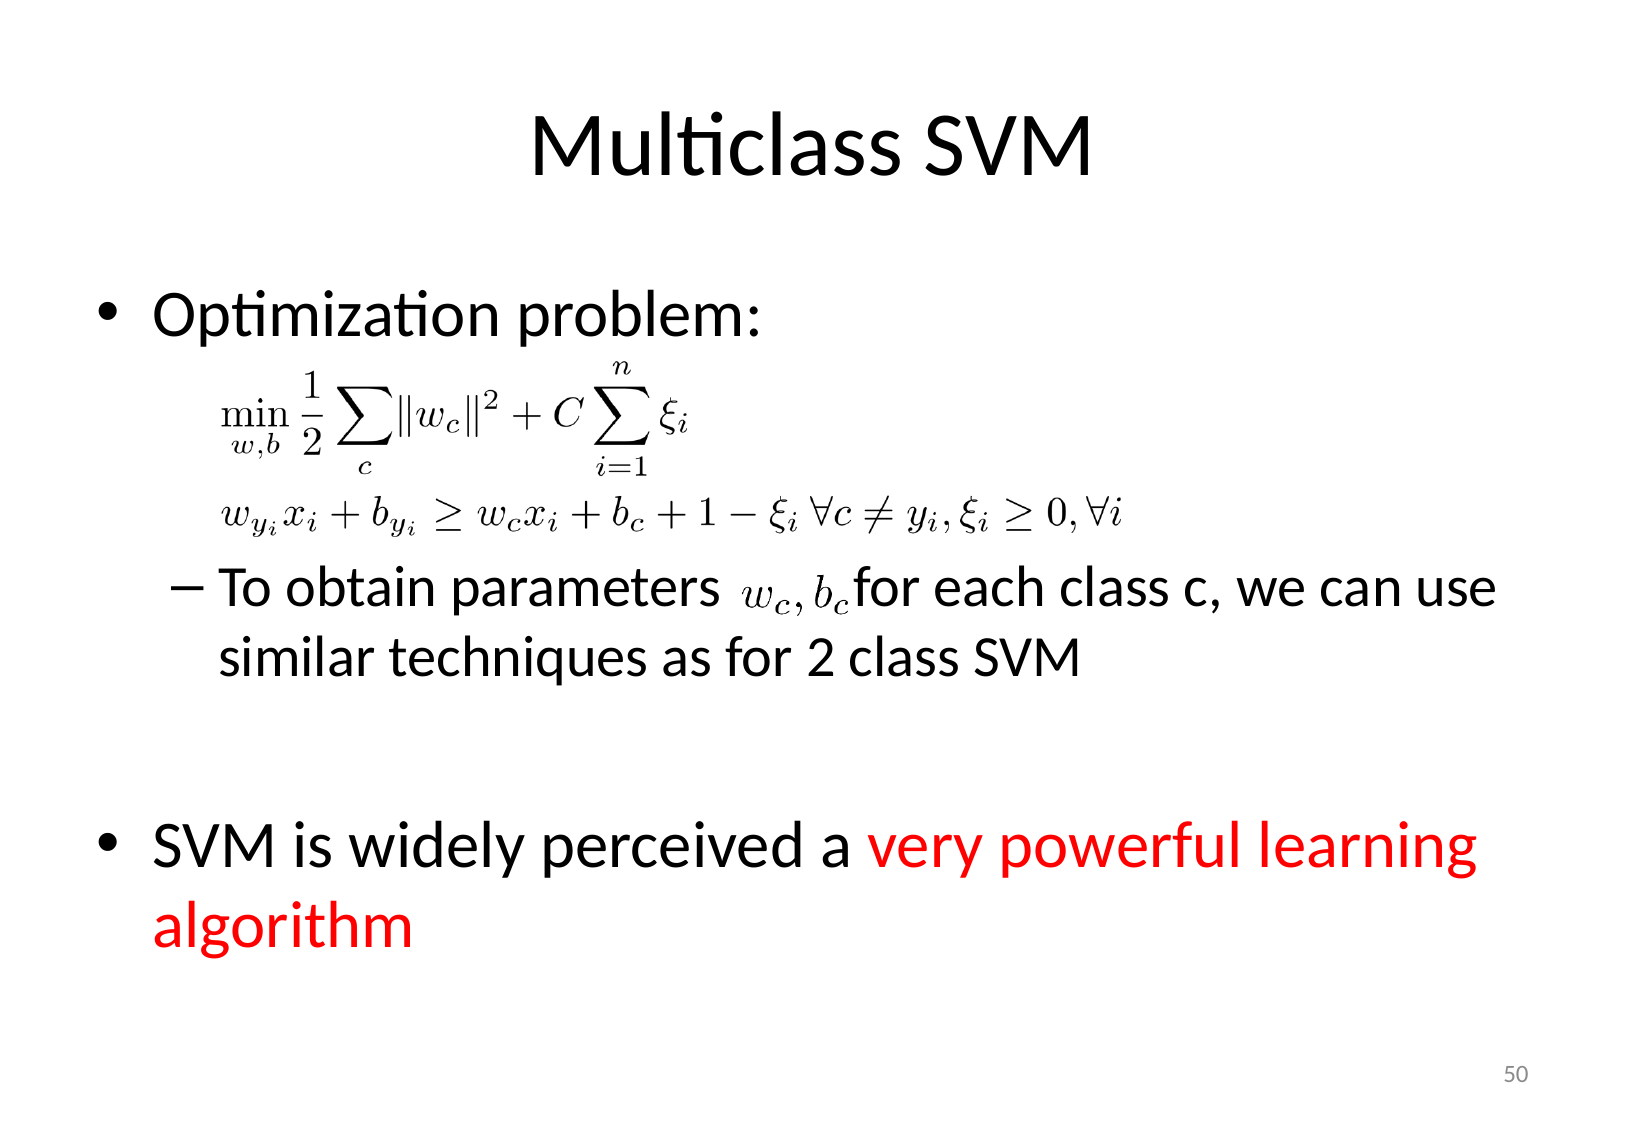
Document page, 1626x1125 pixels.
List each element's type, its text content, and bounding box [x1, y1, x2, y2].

picture [741, 573, 849, 616]
picture [221, 361, 1121, 538]
list Optimization problem: To obtain parameters for each class c, we can use similar techniques as for 2 class SVM SVM is widely perceived a very powerful learning algorithm [80, 262, 1544, 1006]
title Multiclass SVM [80, 44, 1544, 233]
slide_number 50 [1164, 1042, 1544, 1103]
